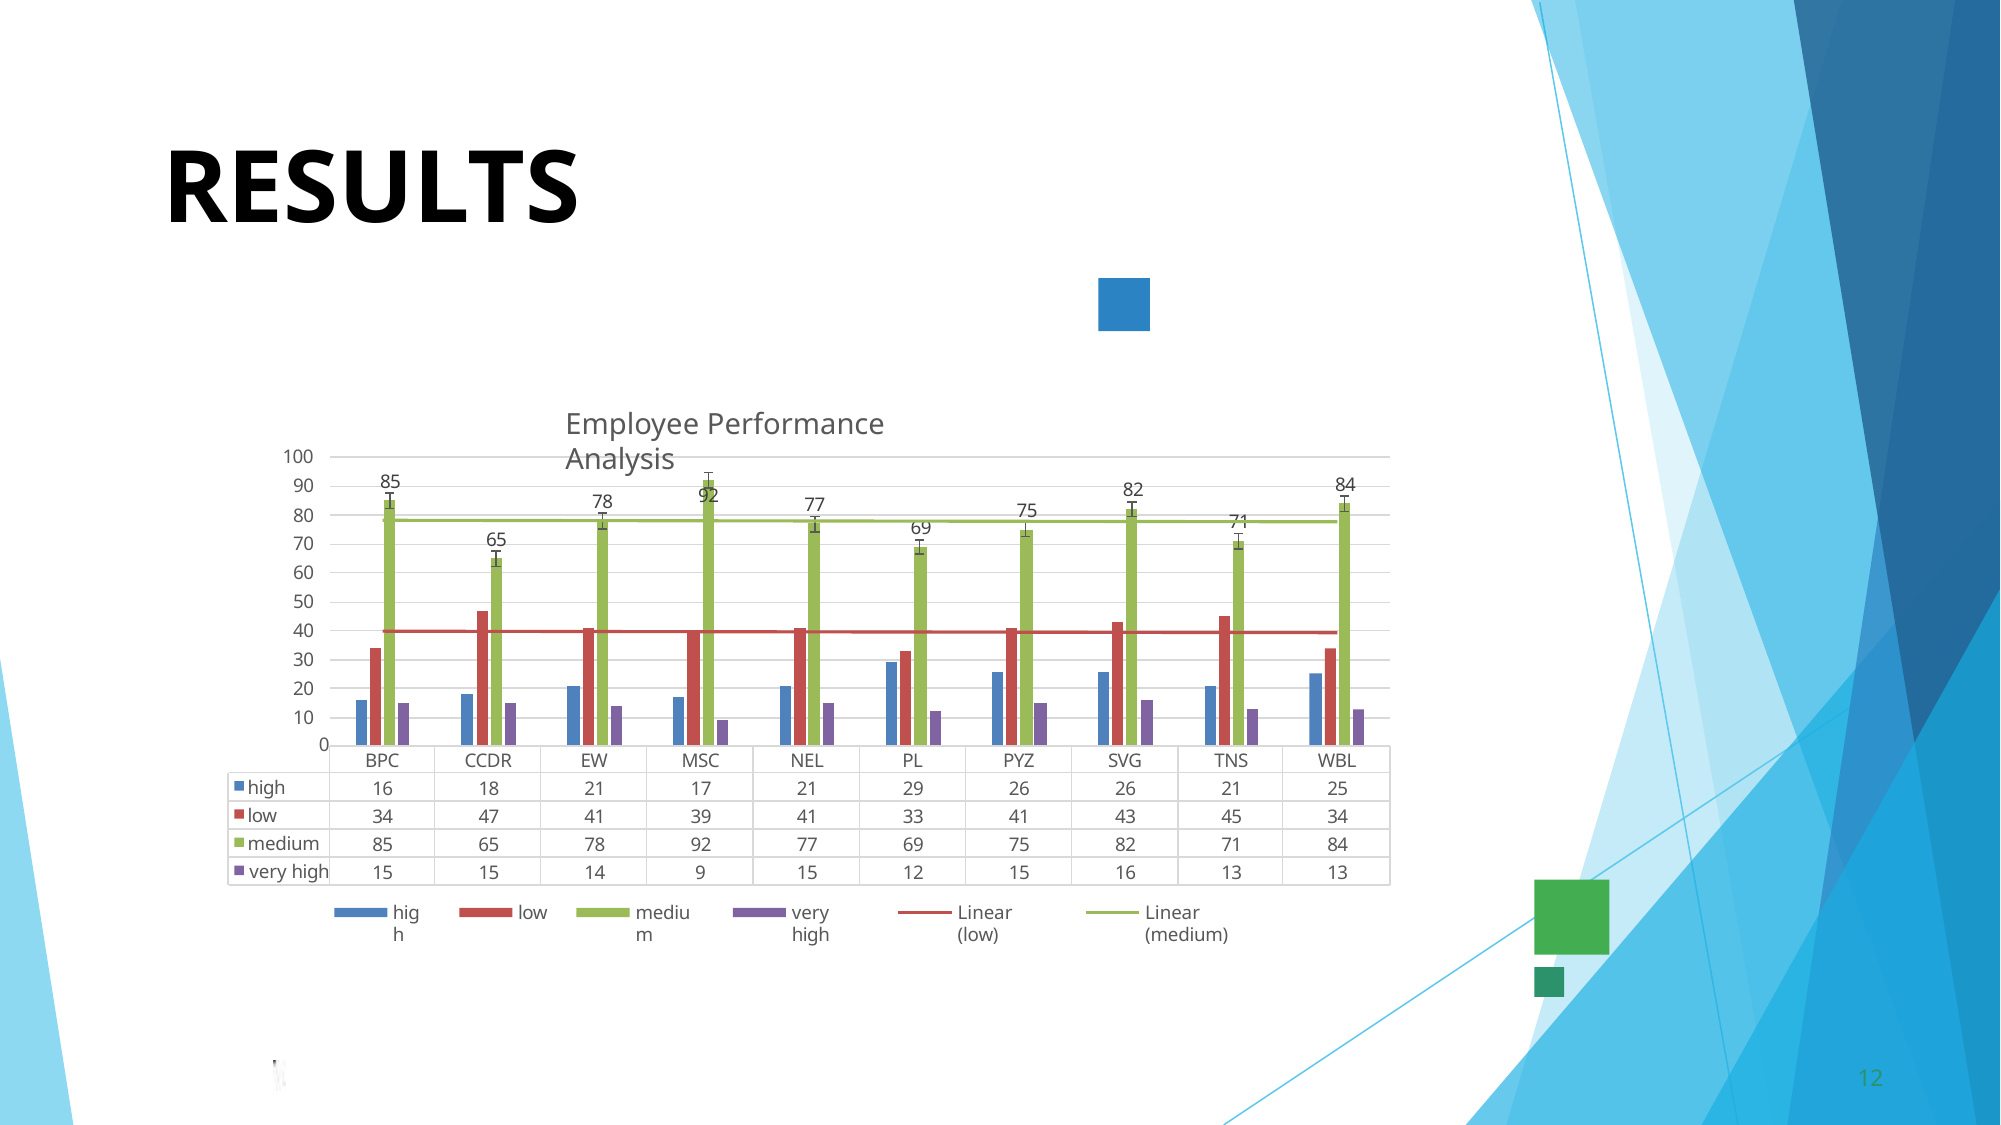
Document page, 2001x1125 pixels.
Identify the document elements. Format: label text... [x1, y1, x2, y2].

title RESULTS [91, 44, 1662, 311]
text_box very high [789, 898, 871, 946]
picture [273, 1060, 286, 1091]
text_box [732, 907, 786, 918]
text_box low [515, 898, 548, 923]
text_box medium [633, 898, 705, 946]
slide_number 12 [1850, 1061, 1892, 1125]
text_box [228, 472, 1390, 886]
text_box Linear (low) [955, 898, 1059, 946]
text_box Linear (medium) [1143, 898, 1284, 946]
text_box high [390, 898, 431, 946]
text_box [1098, 311, 1150, 332]
text_box Employee Performance Analysis 92 [563, 388, 987, 472]
text_box [1534, 879, 1610, 955]
text_box [1534, 967, 1565, 997]
text_box 100 90 [280, 436, 318, 472]
text_box [334, 907, 388, 918]
text_box 85 [377, 467, 404, 472]
text_box [459, 907, 513, 918]
text_box [576, 907, 630, 918]
